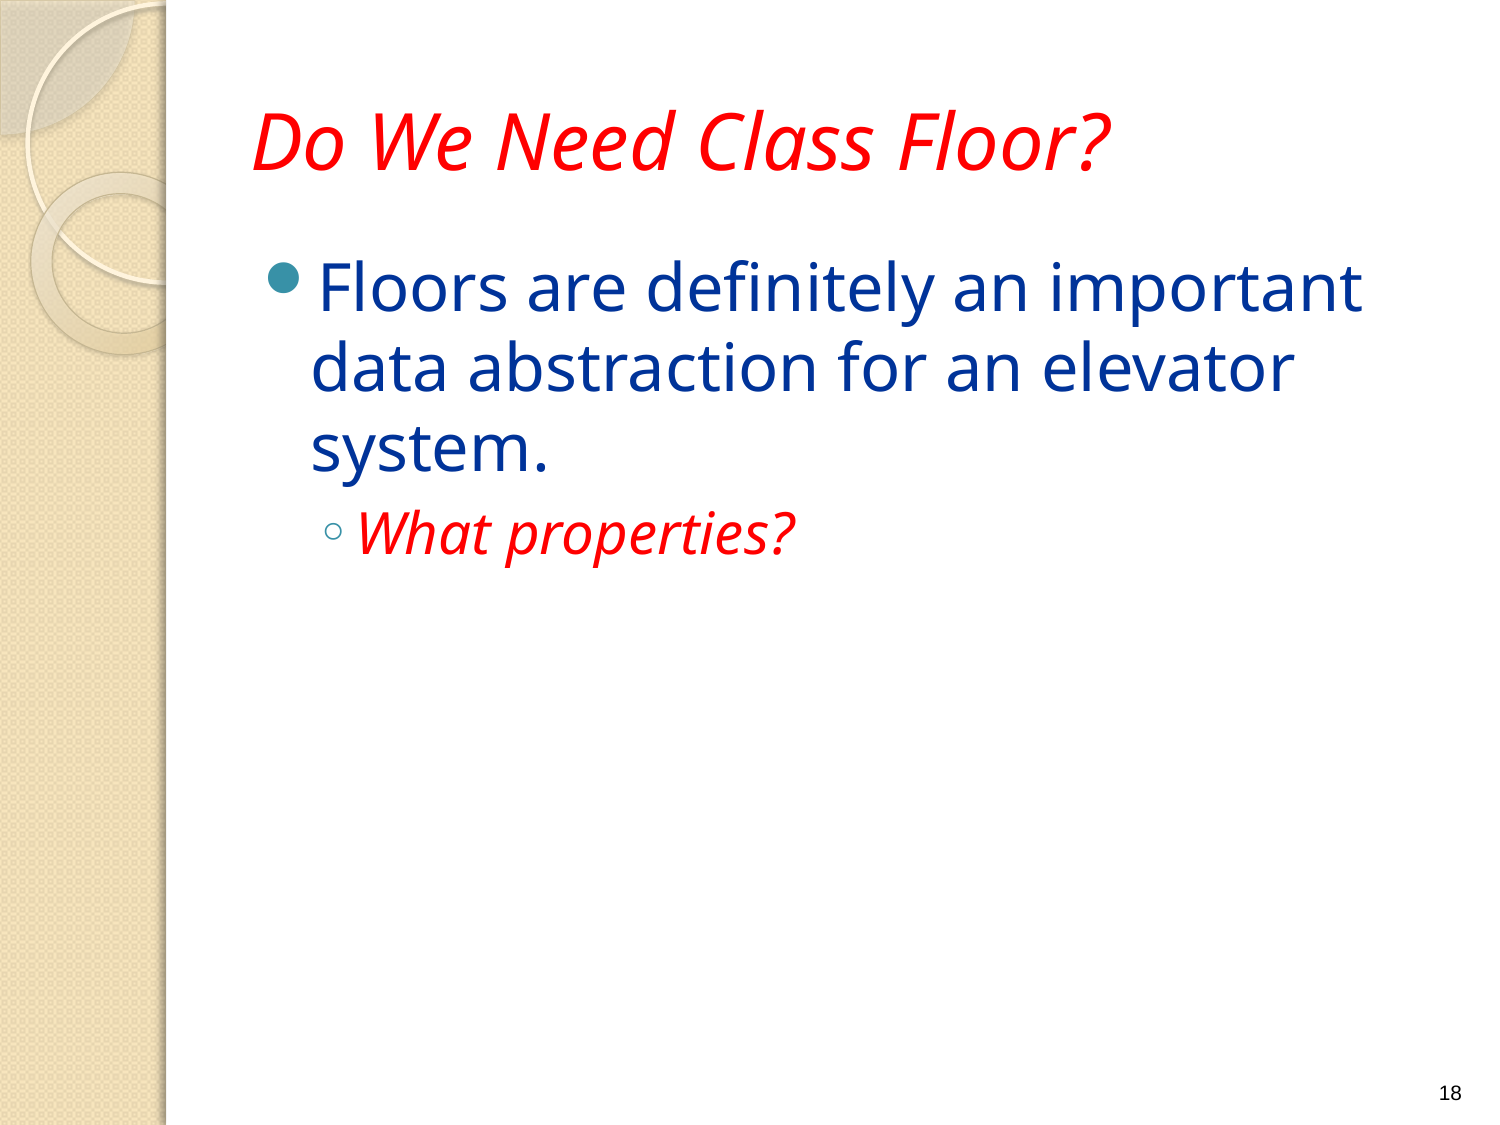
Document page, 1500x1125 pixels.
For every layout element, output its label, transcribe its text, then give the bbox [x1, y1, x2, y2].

list Floors are definitely an important data abstraction for an elevator system. What properties? [235, 237, 1466, 1025]
title Do We Need Class Floor? [235, 45, 1466, 233]
slide_number 18 [1413, 1034, 1488, 1113]
